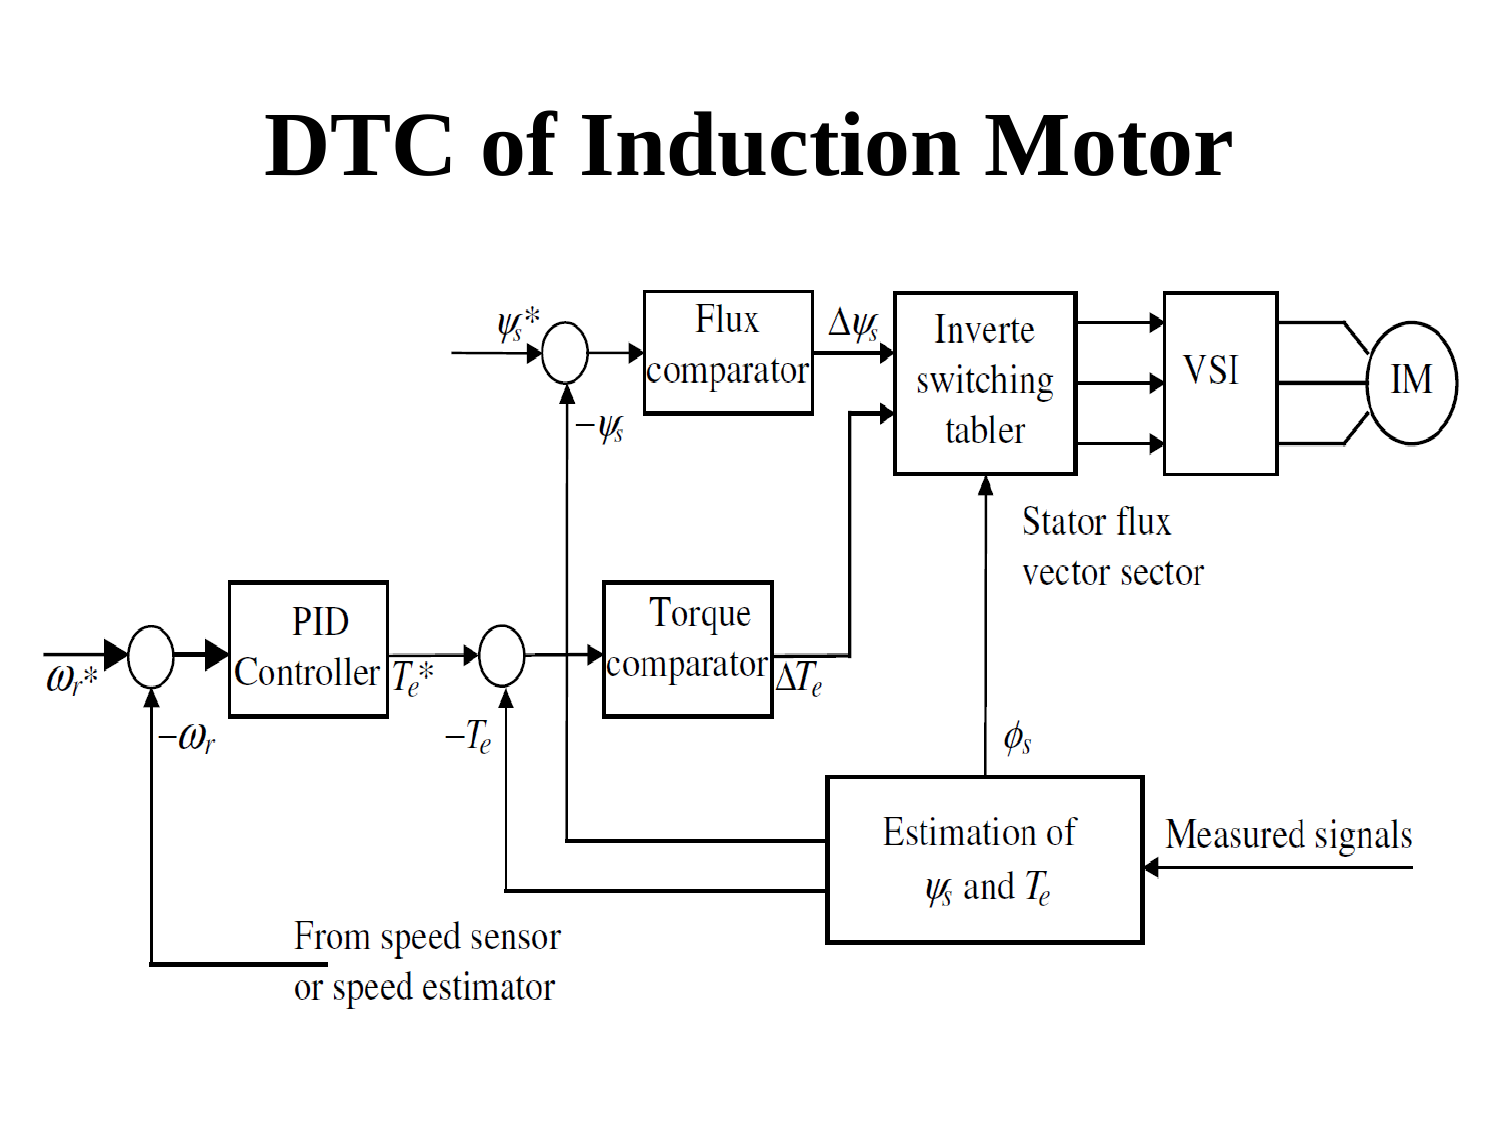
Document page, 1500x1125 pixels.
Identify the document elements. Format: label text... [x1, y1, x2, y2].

title DTC of Induction Motor [75, 45, 1425, 221]
picture [23, 222, 1474, 1031]
